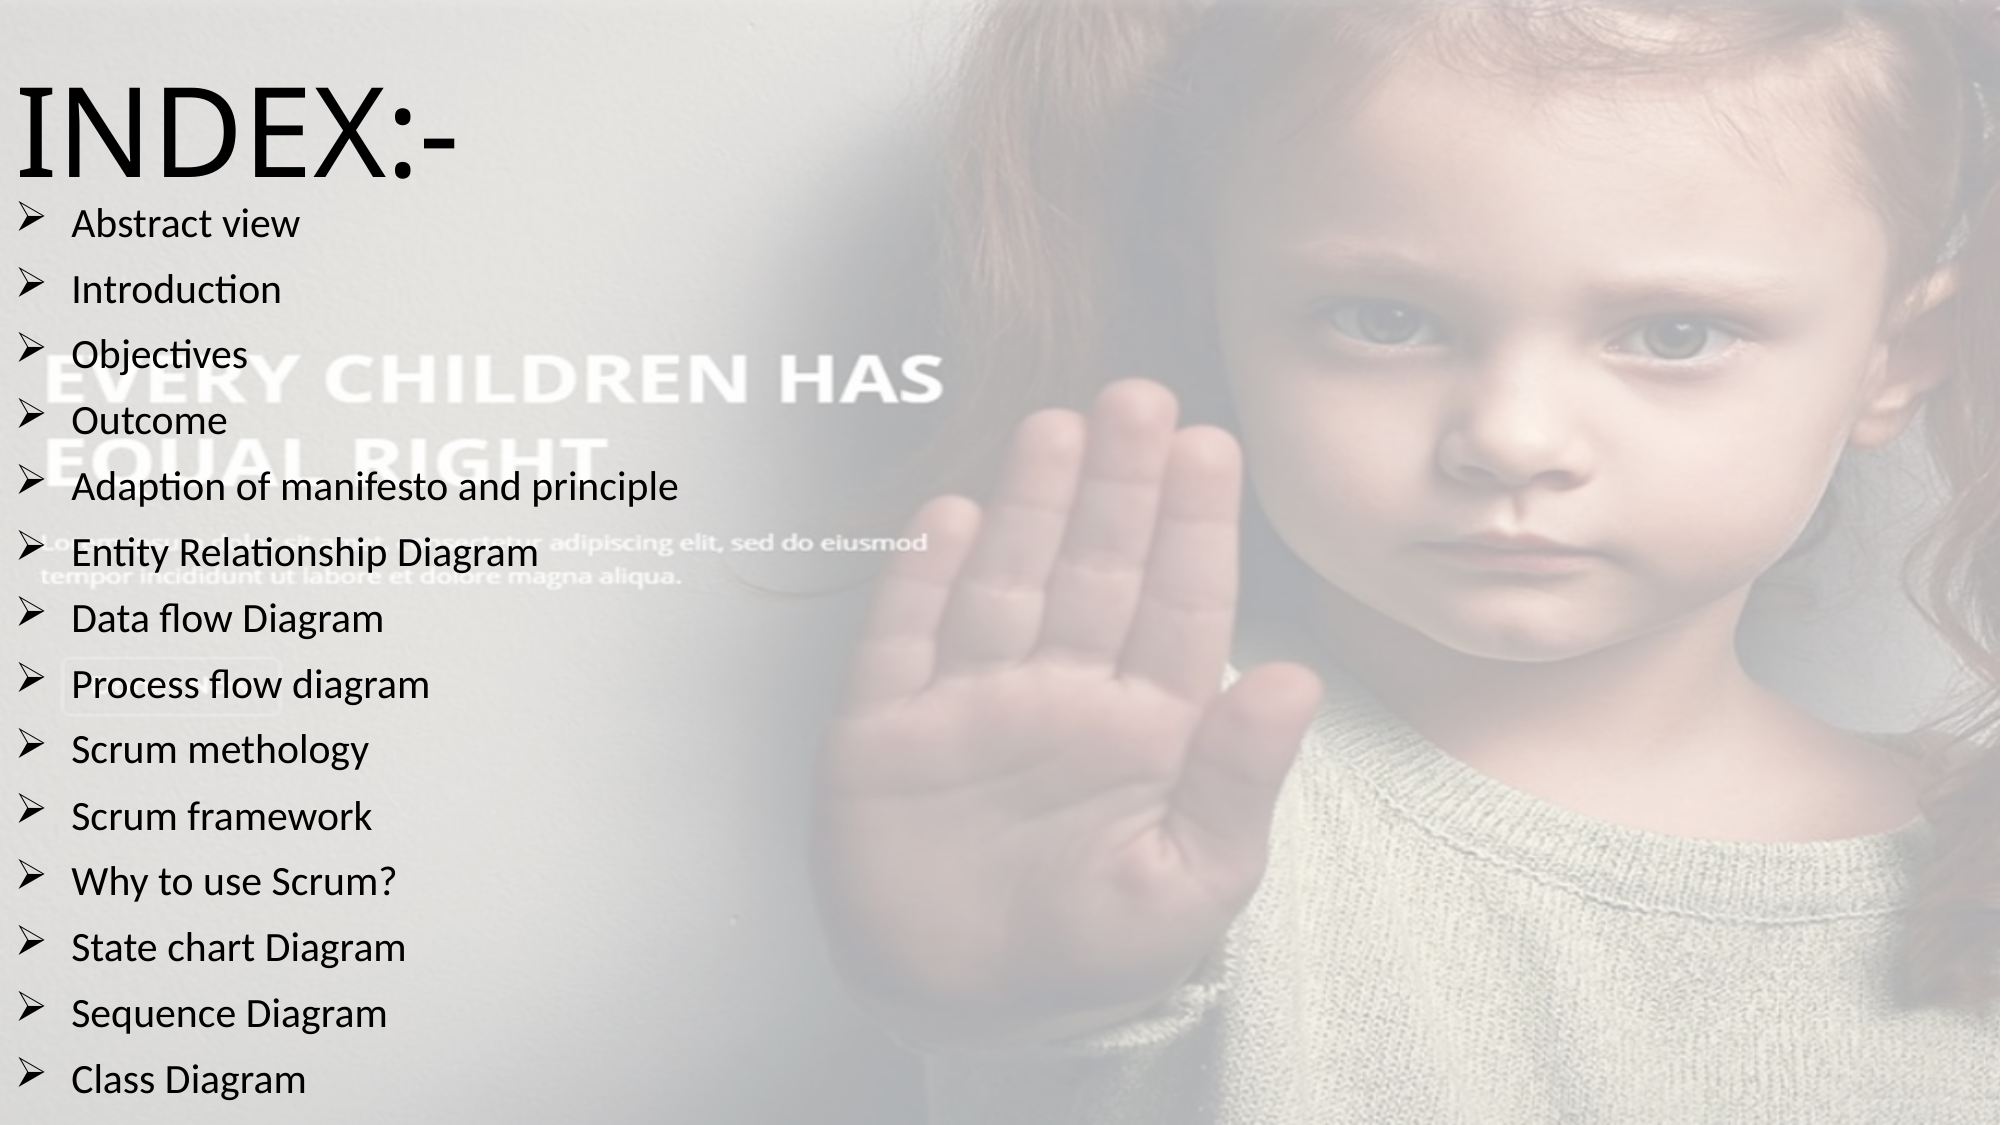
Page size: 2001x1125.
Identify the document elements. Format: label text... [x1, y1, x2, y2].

subtitle Abstract view Introduction Objectives Outcome Adaption of manifesto and principle Entity Relationship Diagram Data flow Diagram Process flow diagram Scrum methology Scrum framework Why to use Scrum? State chart Diagram Sequence Diagram Class Diagram [0, 193, 2000, 1125]
title INDEX:- [0, 0, 1500, 193]
